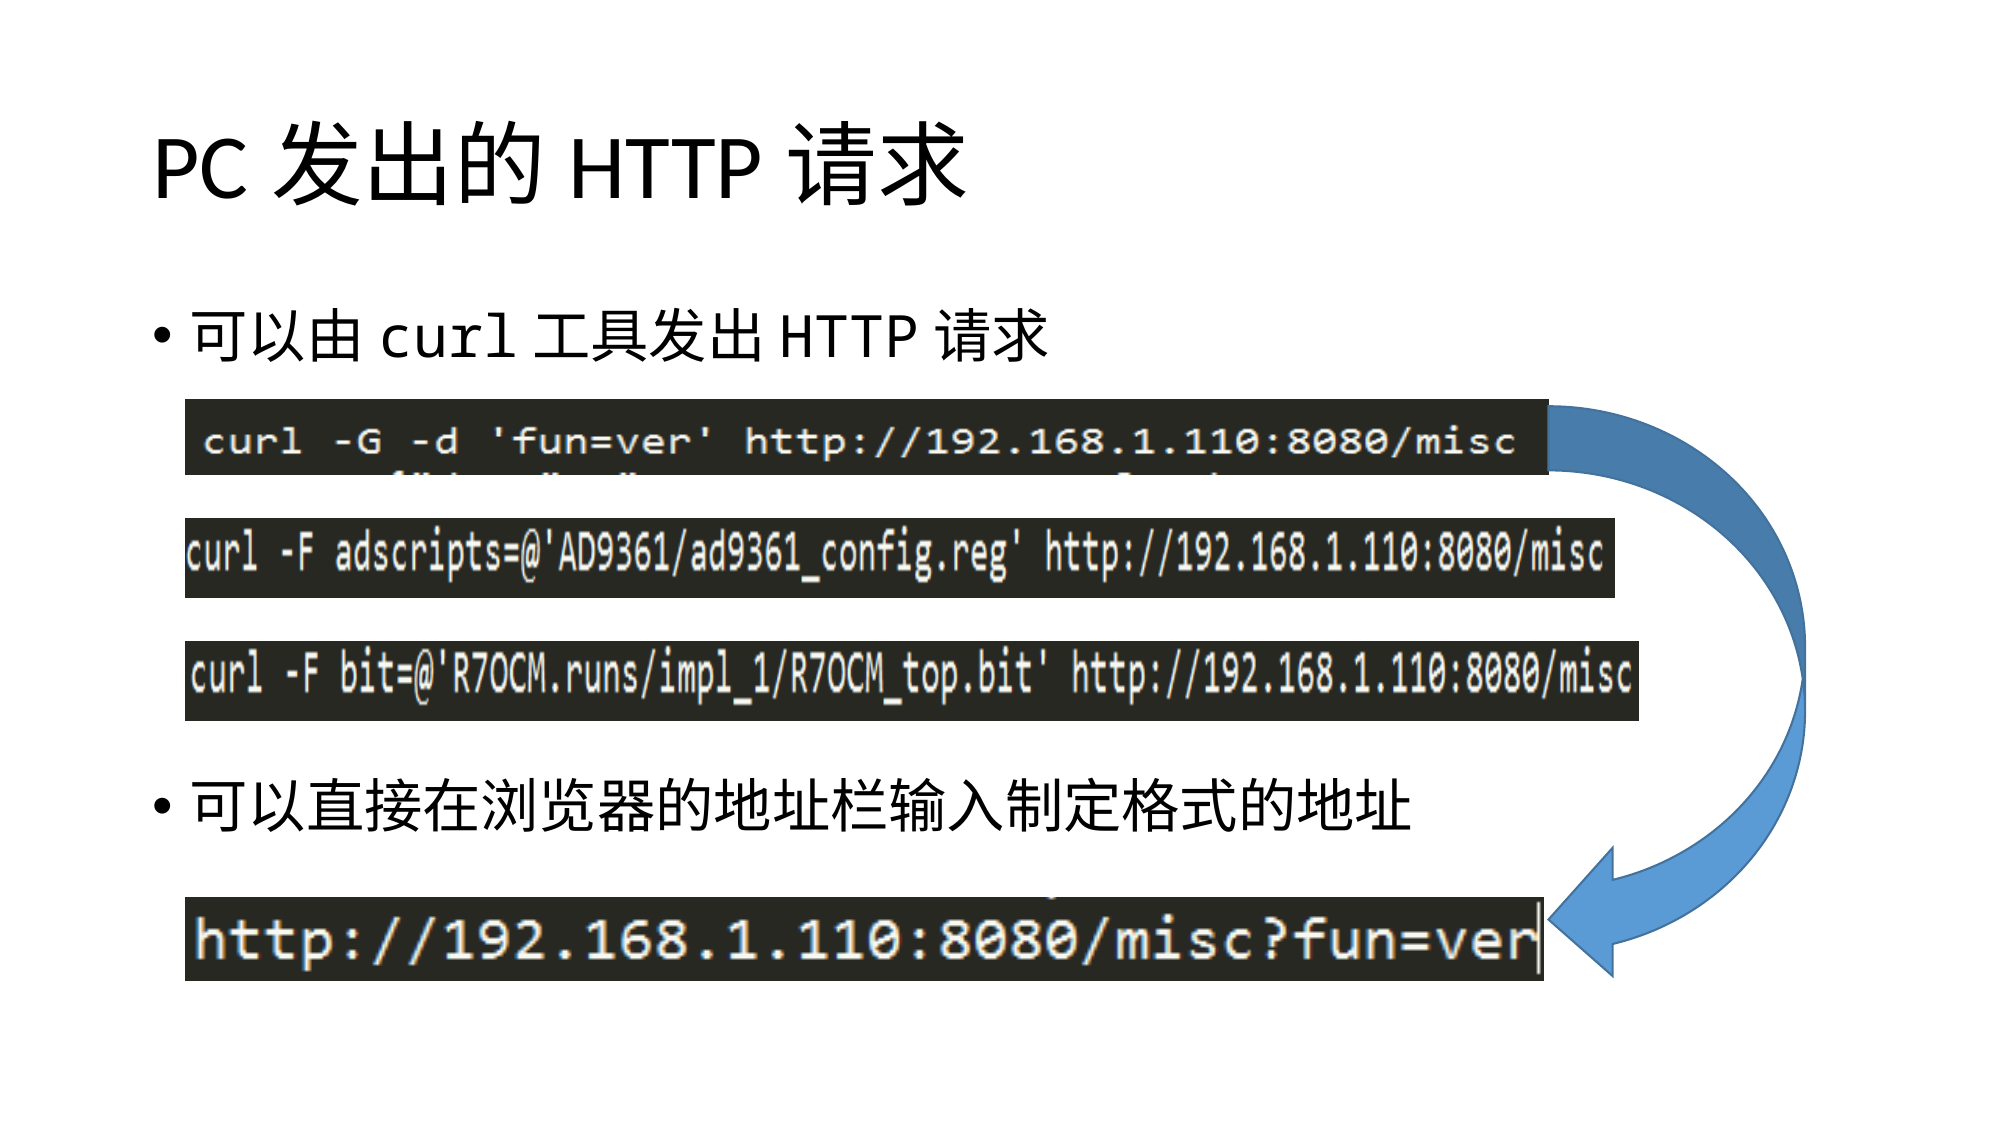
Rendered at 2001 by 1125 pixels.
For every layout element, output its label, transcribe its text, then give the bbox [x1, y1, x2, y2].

picture [185, 399, 1549, 475]
text_box [1547, 405, 1807, 979]
picture [185, 897, 1544, 981]
text_box 可以直接在浏览器的地址栏输入制定格式的地址 [137, 769, 1863, 1123]
text_box 可以由curl工具发出HTTP请求 [137, 299, 1863, 653]
title PC发出的HTTP请求 [137, 59, 1863, 278]
picture [185, 518, 1615, 598]
picture [185, 641, 1639, 721]
